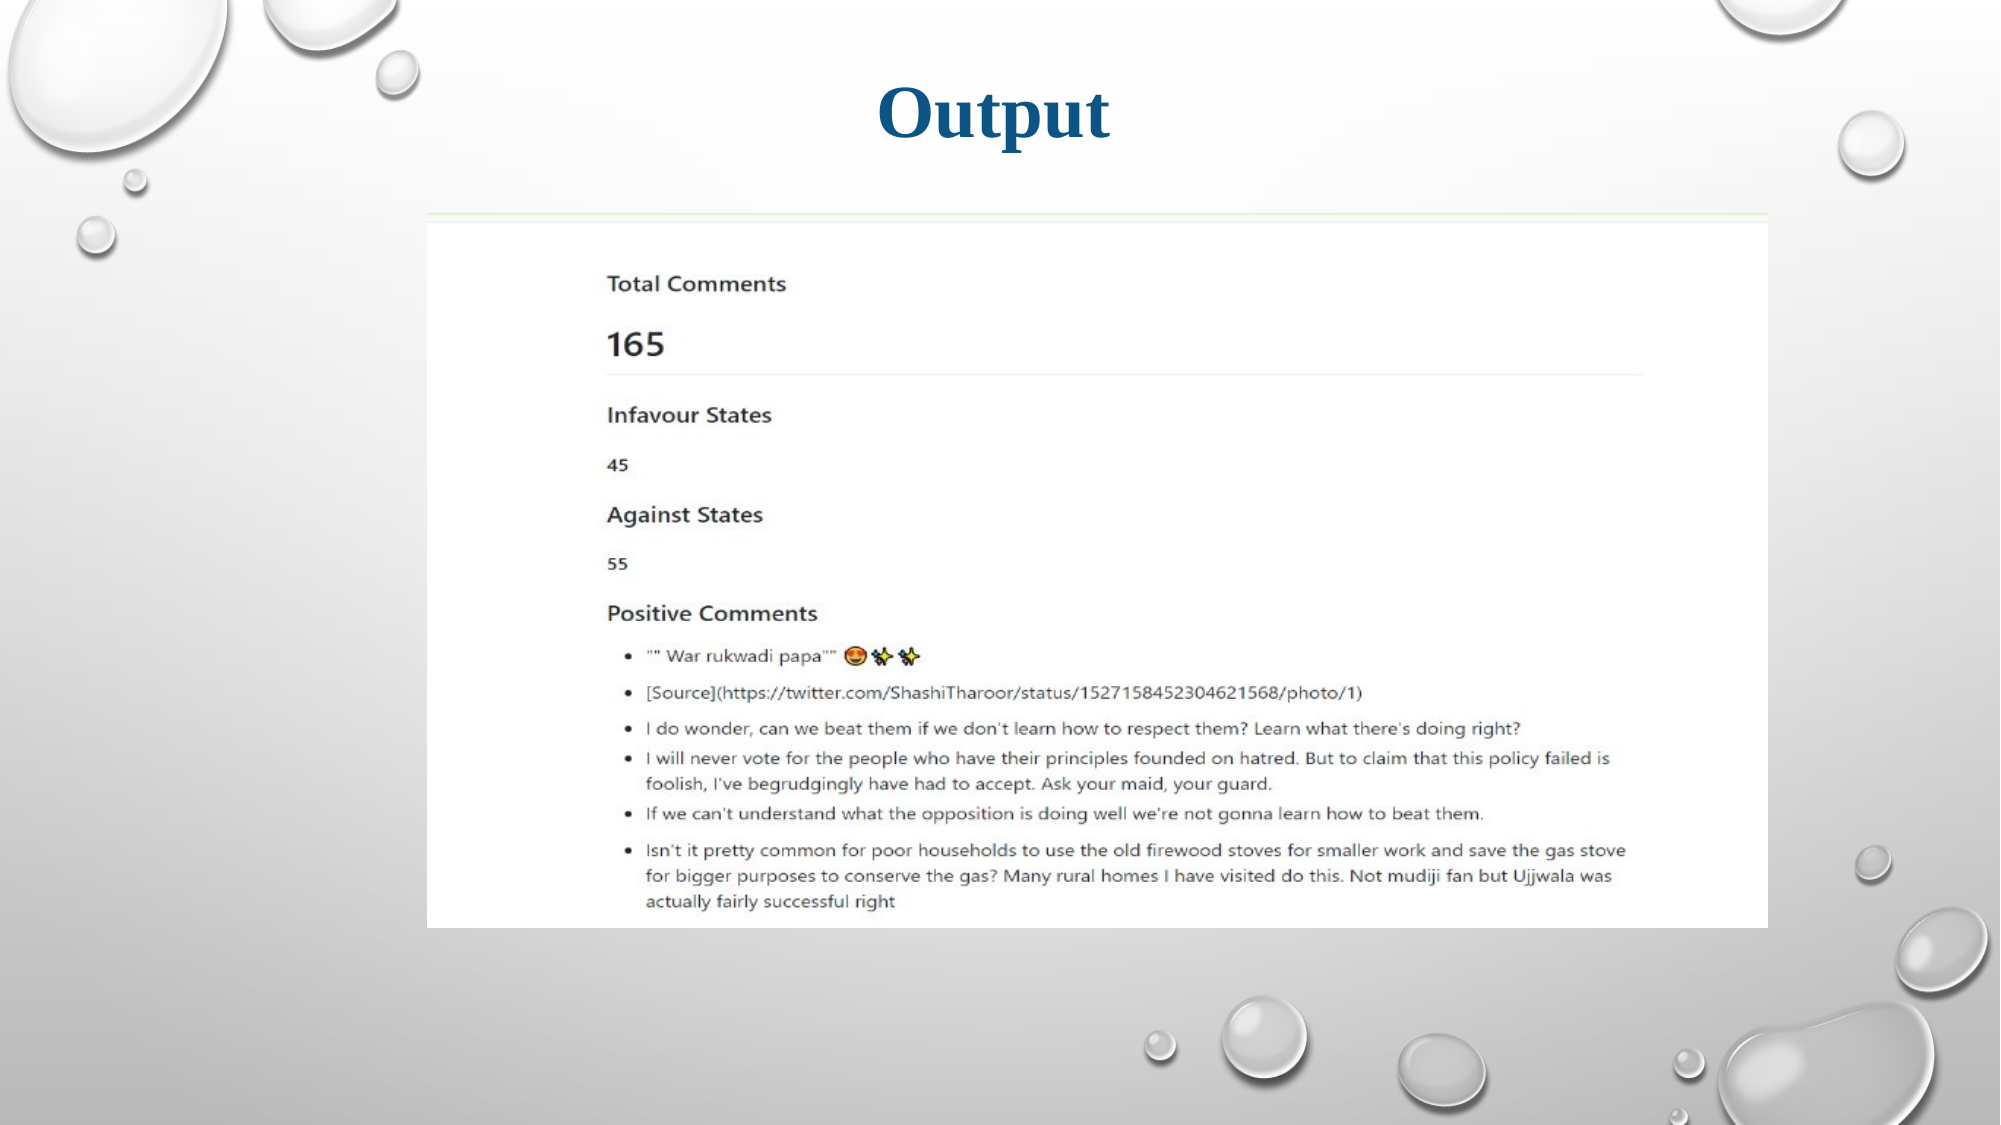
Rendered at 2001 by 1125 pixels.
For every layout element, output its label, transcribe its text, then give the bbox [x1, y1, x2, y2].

list Output [149, 37, 1851, 483]
picture [0, 0, 2000, 1125]
